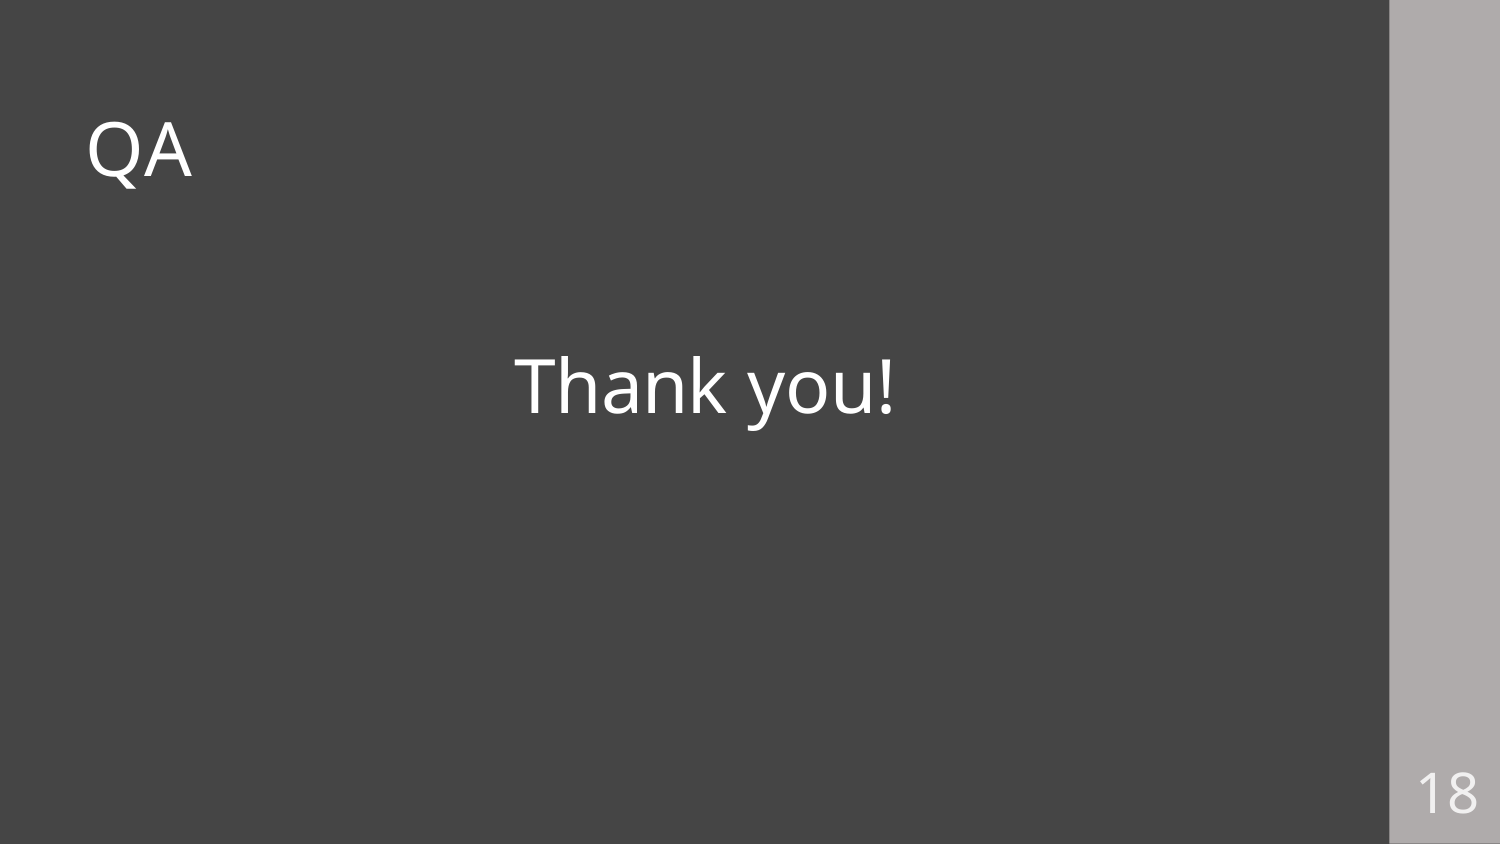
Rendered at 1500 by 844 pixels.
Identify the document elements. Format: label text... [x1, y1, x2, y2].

title Thank you! [512, 285, 938, 429]
text_box QA [83, 99, 213, 192]
slide_number 18 [1389, 551, 1500, 844]
